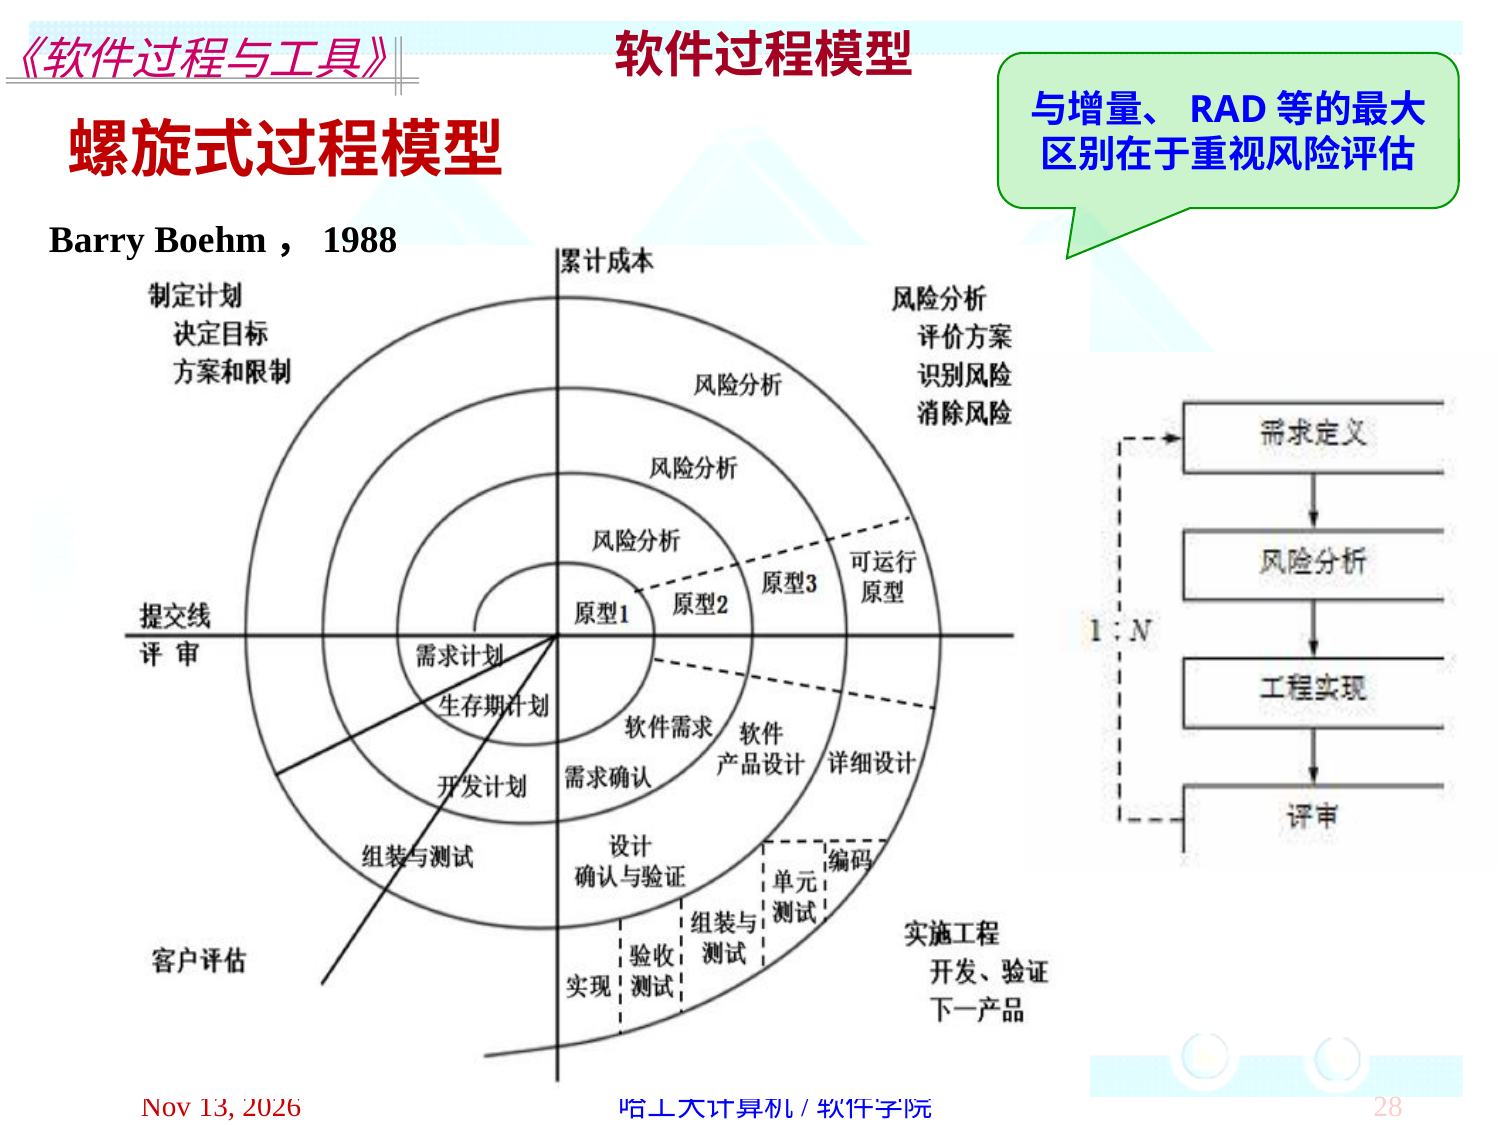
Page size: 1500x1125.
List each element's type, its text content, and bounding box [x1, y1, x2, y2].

text_box 与增量、RAD等的最大区别在于重视风险评估 [996, 51, 1460, 251]
text_box 软件过程模型 [389, 15, 1140, 90]
picture [76, 245, 1499, 1099]
text_box Barry Boehm，1988 [34, 208, 413, 268]
text_box 螺旋式过程模型 [53, 101, 1016, 209]
